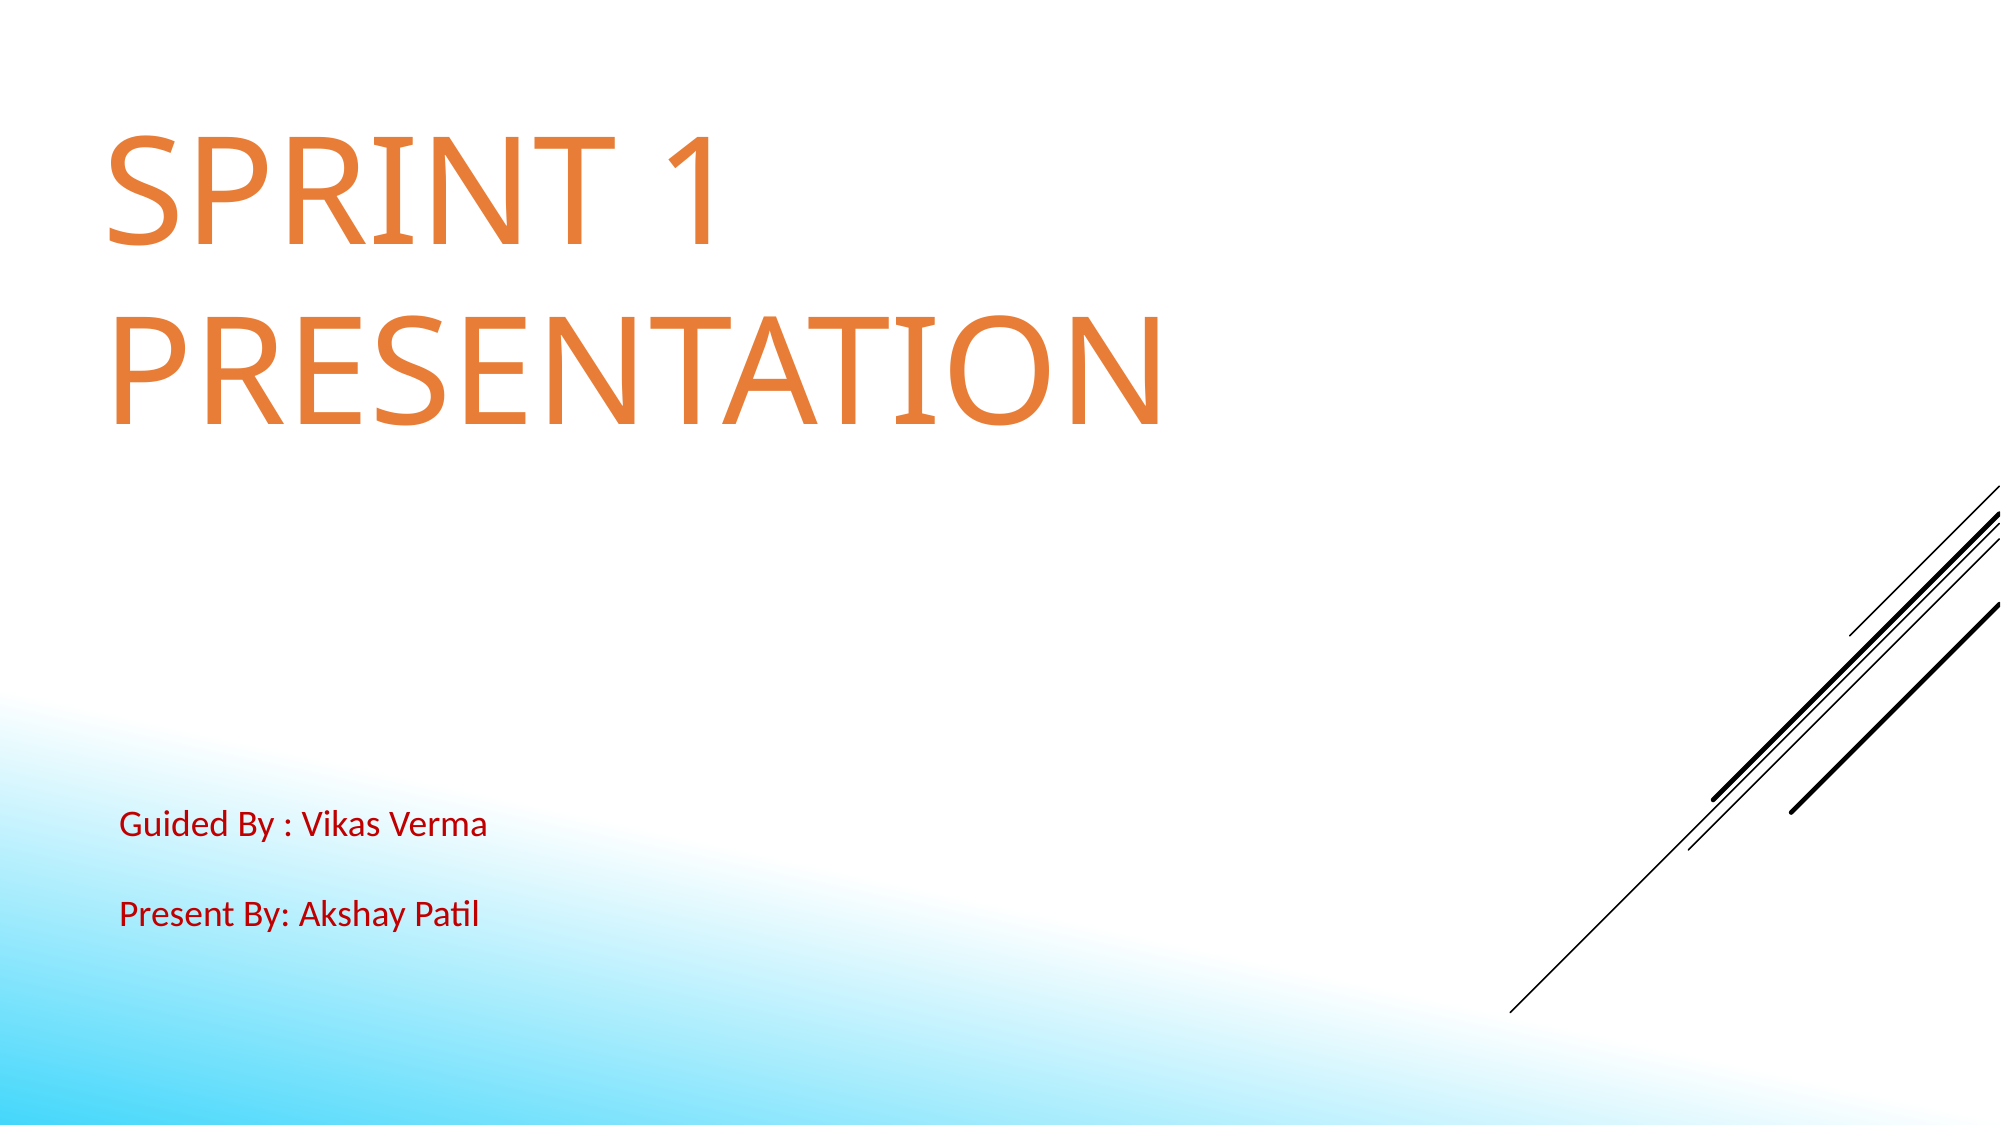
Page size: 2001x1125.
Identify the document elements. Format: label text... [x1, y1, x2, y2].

text_box Guided By : Vikas Verma Present By: Akshay Patil [104, 791, 933, 942]
title Sprint 1 Presentation [87, 96, 1488, 453]
